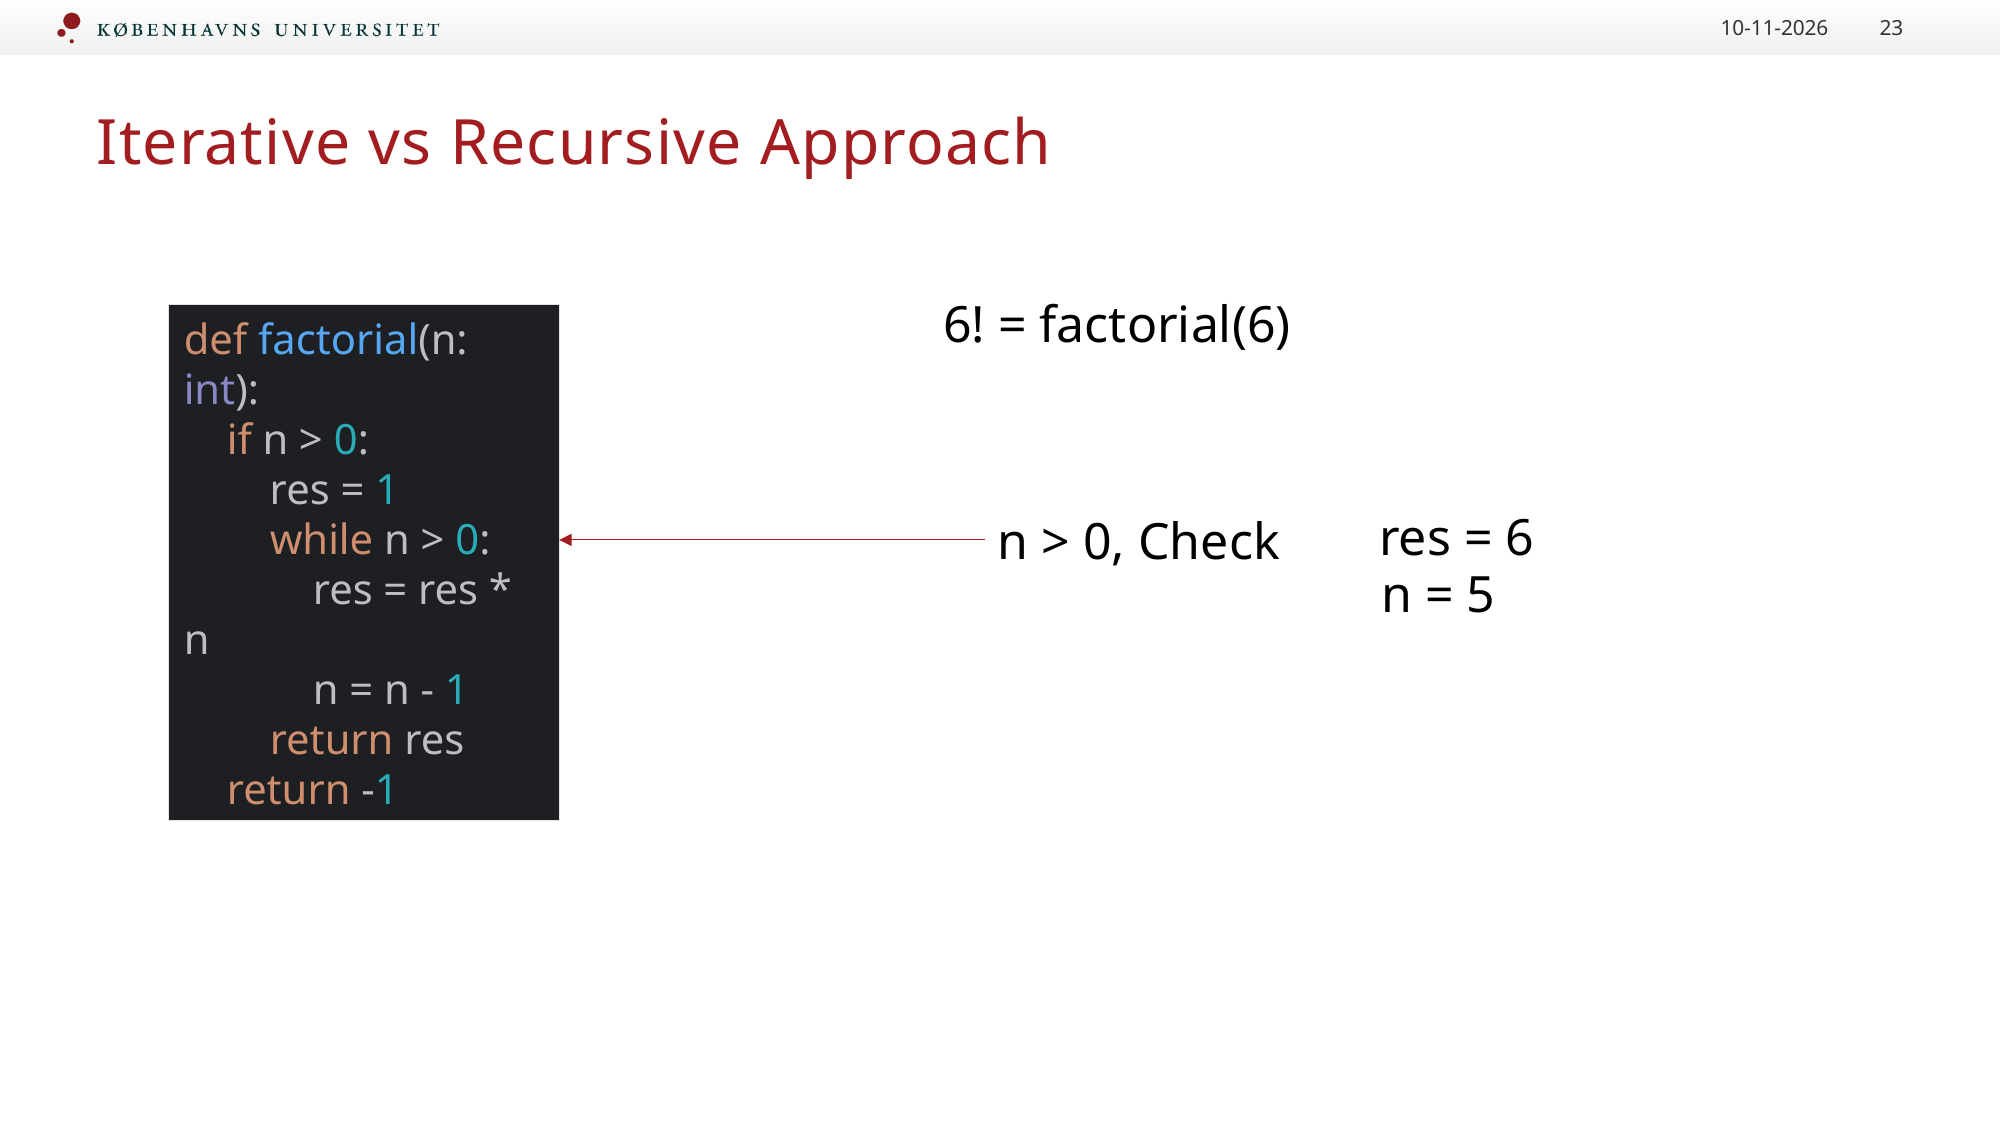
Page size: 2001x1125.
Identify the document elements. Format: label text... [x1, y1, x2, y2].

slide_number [1694, 14, 1829, 43]
slide_number 23 [1840, 14, 1904, 43]
title Iterative vs Recursive Approach [96, 101, 1904, 244]
text_box def factorial(n: int): if n > 0: res = 1 while n > 0: res = res * n n = n - 1 return res return -1 [168, 304, 560, 821]
text_box n = 5 [1381, 562, 1496, 623]
text_box 6! = factorial(6) [943, 292, 1291, 353]
text_box n > 0, Check [997, 509, 1280, 570]
text_box res = 6 [1379, 505, 1535, 566]
picture [91, 15, 476, 42]
